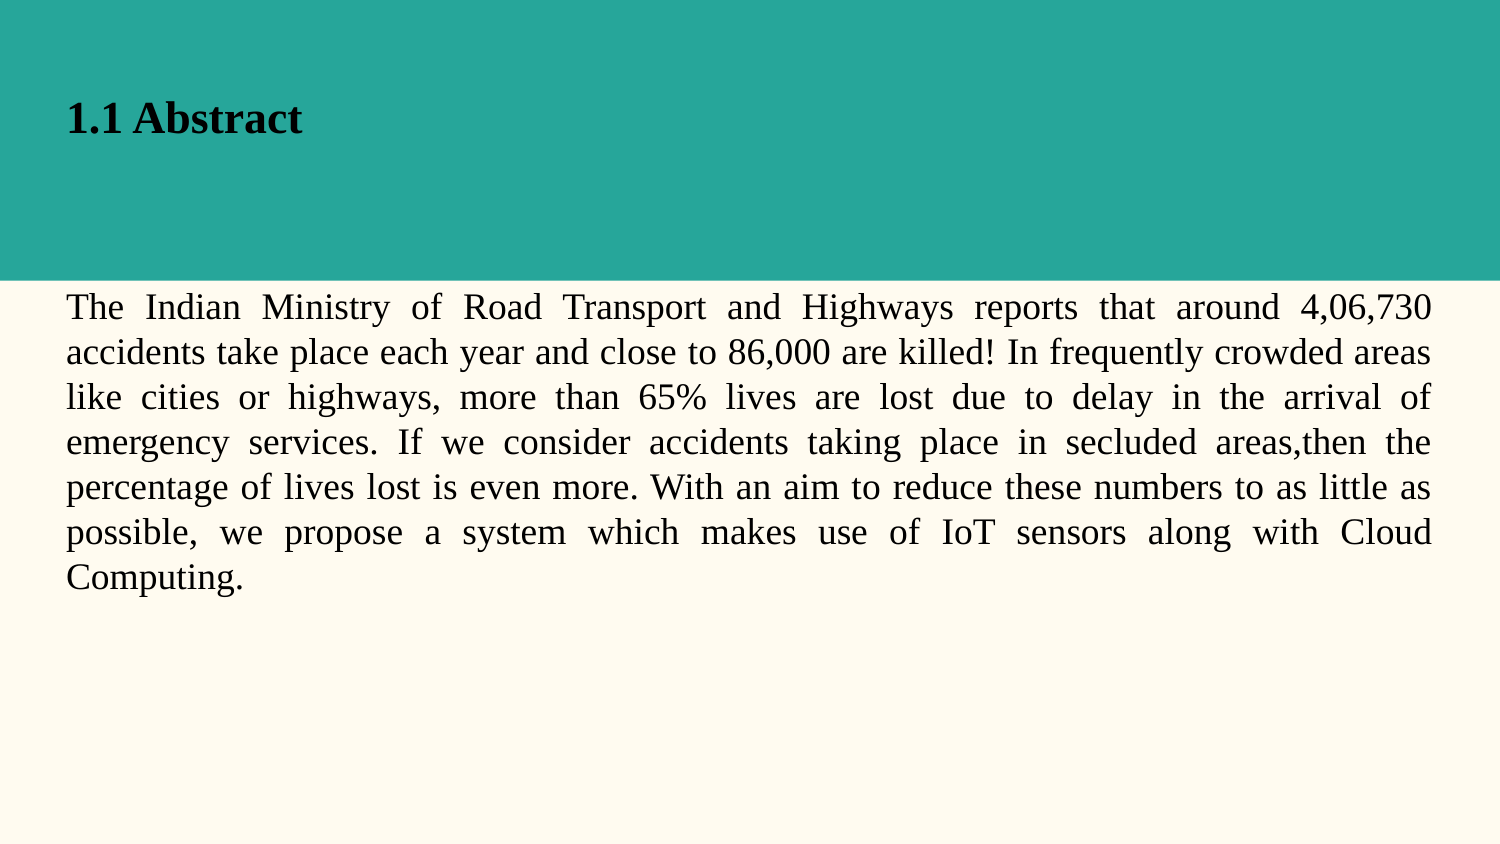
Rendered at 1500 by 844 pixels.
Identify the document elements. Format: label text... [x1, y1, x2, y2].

title 1.1 Abstract [51, 72, 1449, 174]
list The Indian Ministry of Road Transport and Highways reports that around 4,06,730 accidents take place each year and close to 86,000 are killed! In frequently crowded areas like cities or highways, more than 65% lives are lost due to delay in the arrival of emergency services. If we consider accidents taking place in secluded areas,then the percentage of lives lost is even more. With an aim to reduce these numbers to as little as possible, we propose a system which makes use of IoT sensors along with Cloud Computing. [51, 192, 1449, 750]
